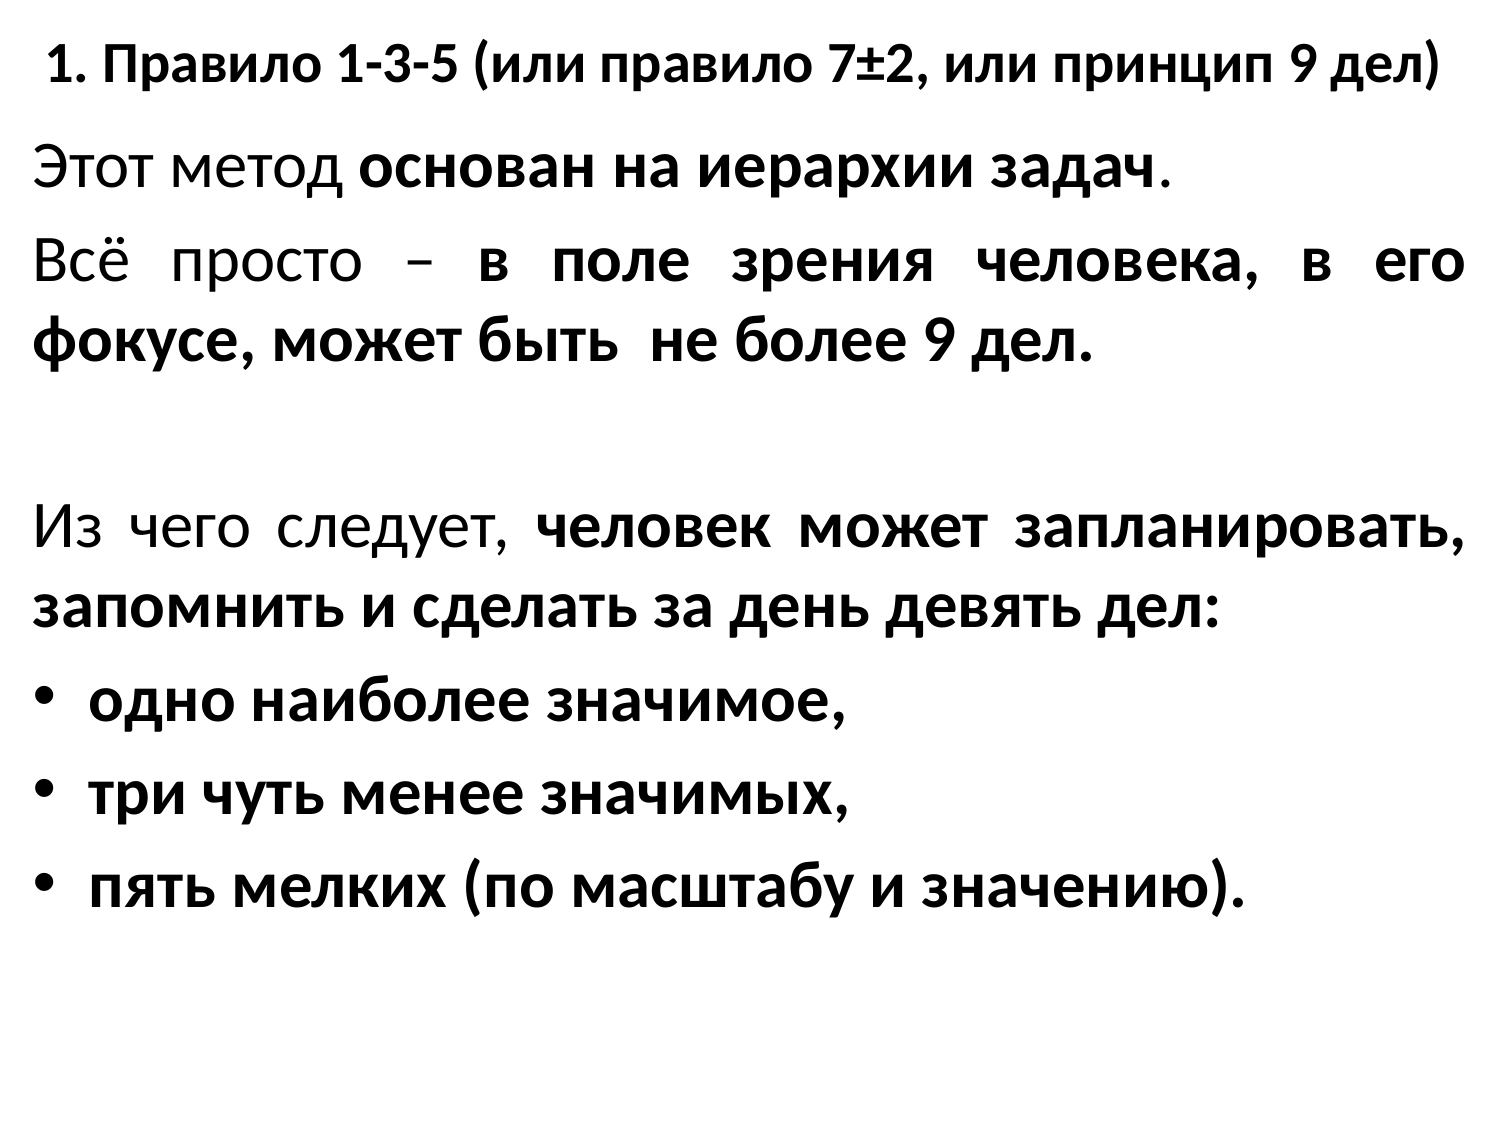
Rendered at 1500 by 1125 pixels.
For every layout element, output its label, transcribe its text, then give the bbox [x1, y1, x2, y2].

title 1. Правило 1-3-5 (или правило 7±2, или принцип 9 дел) [0, 0, 1500, 120]
list Этот метод основан на иерархии задач. Всё просто – в поле зрения человека, в его фокусе, может быть не более 9 дел. Из чего следует, человек может запланировать, запомнить и сделать за день девять дел: одно наиболее значимое, три чуть менее значимых, пять мелких (по масштабу и значению). [17, 113, 1483, 1106]
